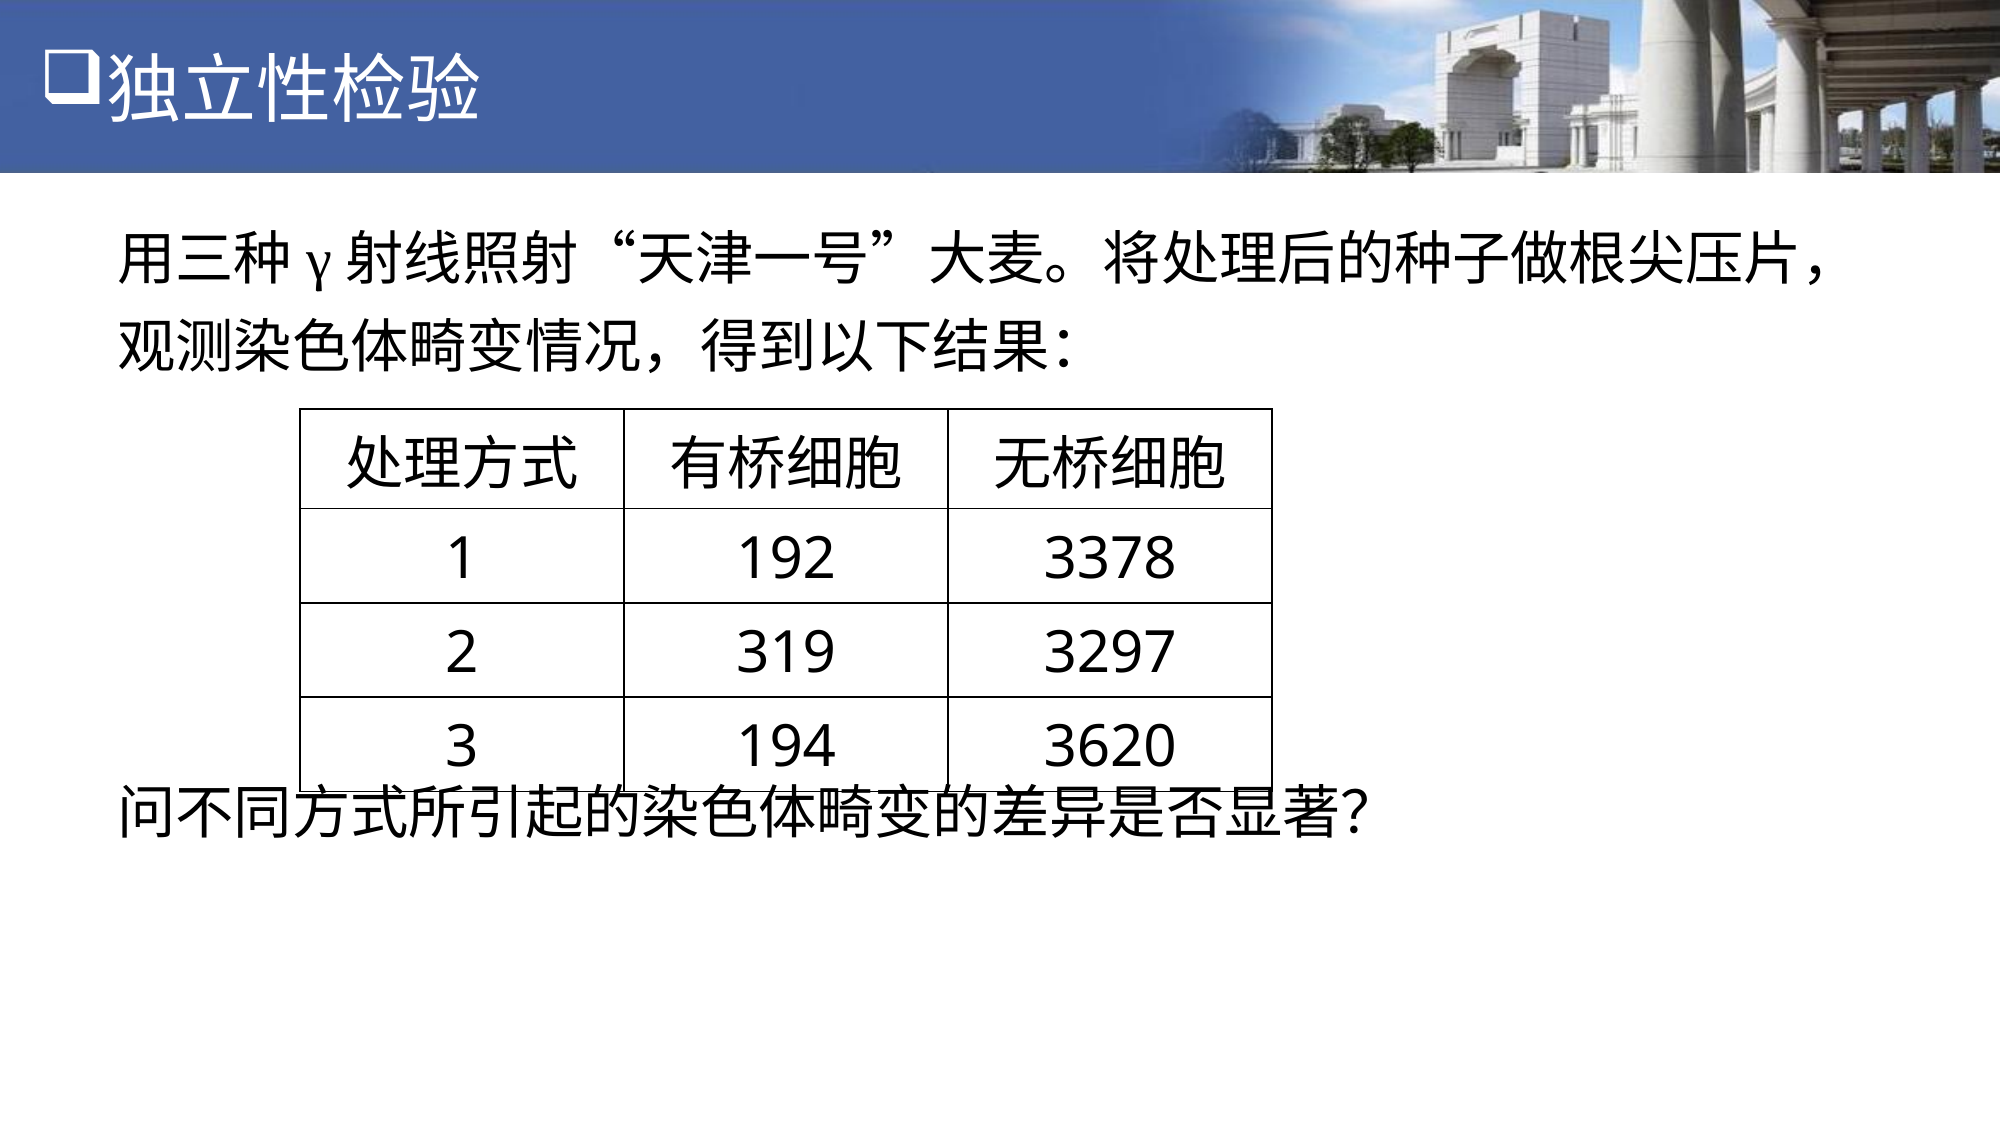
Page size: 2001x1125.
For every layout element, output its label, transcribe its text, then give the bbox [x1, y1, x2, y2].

table_cell 3297 [949, 604, 1271, 696]
table_cell 319 [625, 604, 947, 696]
table_cell 3620 [949, 698, 1271, 791]
table_cell 1 [301, 509, 623, 602]
table_cell 3 [301, 698, 623, 791]
table_cell 3378 [949, 509, 1271, 602]
table_header 处理方式 [301, 410, 623, 508]
title 独立性检验 [0, 0, 2000, 173]
table_header 有桥细胞 [625, 410, 947, 508]
table_header 无桥细胞 [949, 410, 1271, 508]
table_cell 2 [301, 604, 623, 696]
list 用三种γ射线照射“天津一号”大麦。将处理后的种子做根尖压片，观测染色体畸变情况，得到以下结果： 问不同方式所引起的染色体畸变的差异是否显著？ [102, 196, 1903, 1047]
table_cell 192 [625, 509, 947, 602]
table_cell 194 [625, 698, 947, 791]
